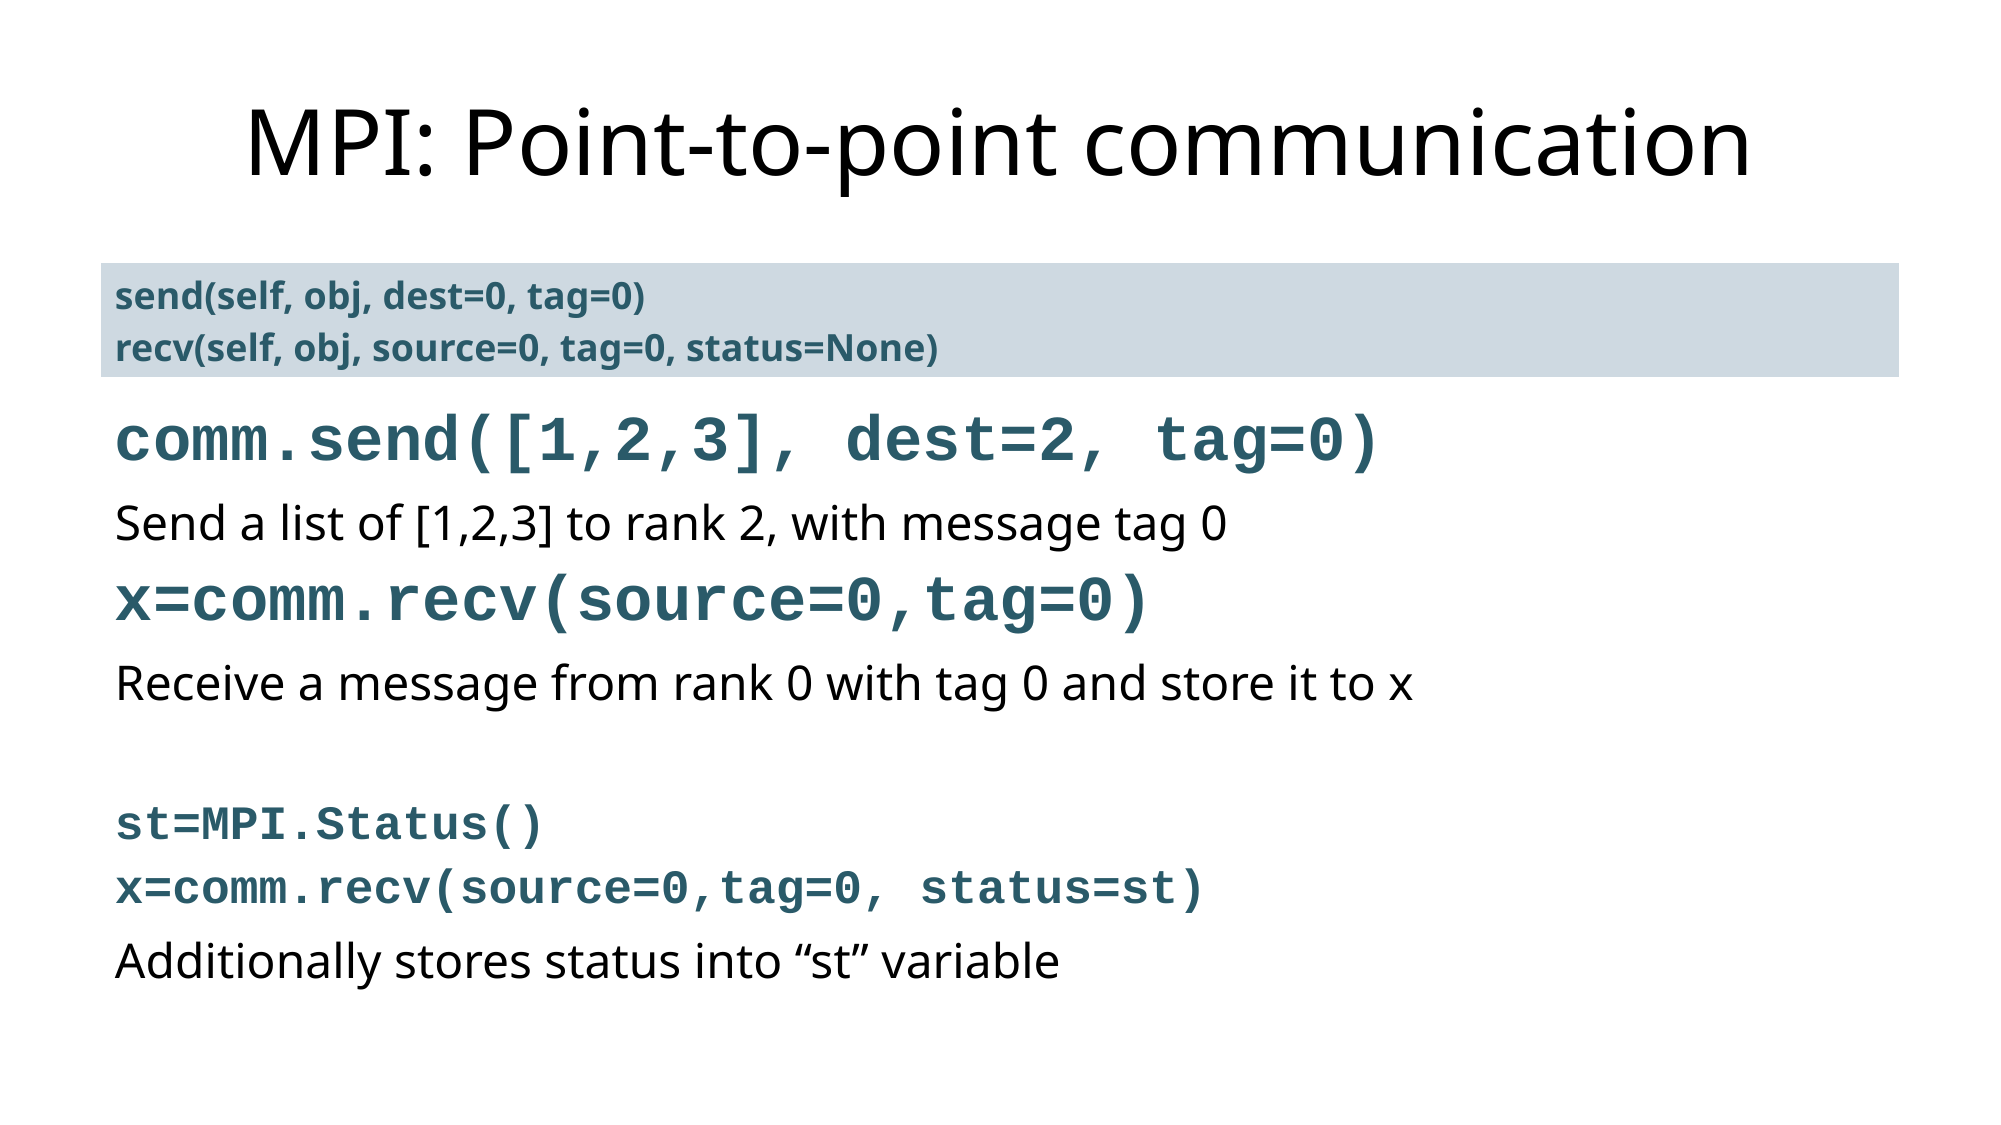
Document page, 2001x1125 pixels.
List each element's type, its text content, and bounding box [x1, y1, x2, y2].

title MPI: Point-to-point communication [99, 45, 1900, 233]
table_header send(self, obj, dest=0, tag=0) recv(self, obj, source=0, tag=0, status=None) [101, 263, 1899, 377]
text_box comm.send([1,2,3], dest=2, tag=0) Send a list of [1,2,3] to rank 2, with message tag 0 x=comm.recv(source=0,tag=0) Receive a message from rank 0 with tag 0 and store it to x st=MPI.Status() x=comm.recv(source=0,tag=0, status=st) Additionally stores status into “st” variable [99, 399, 1900, 1005]
